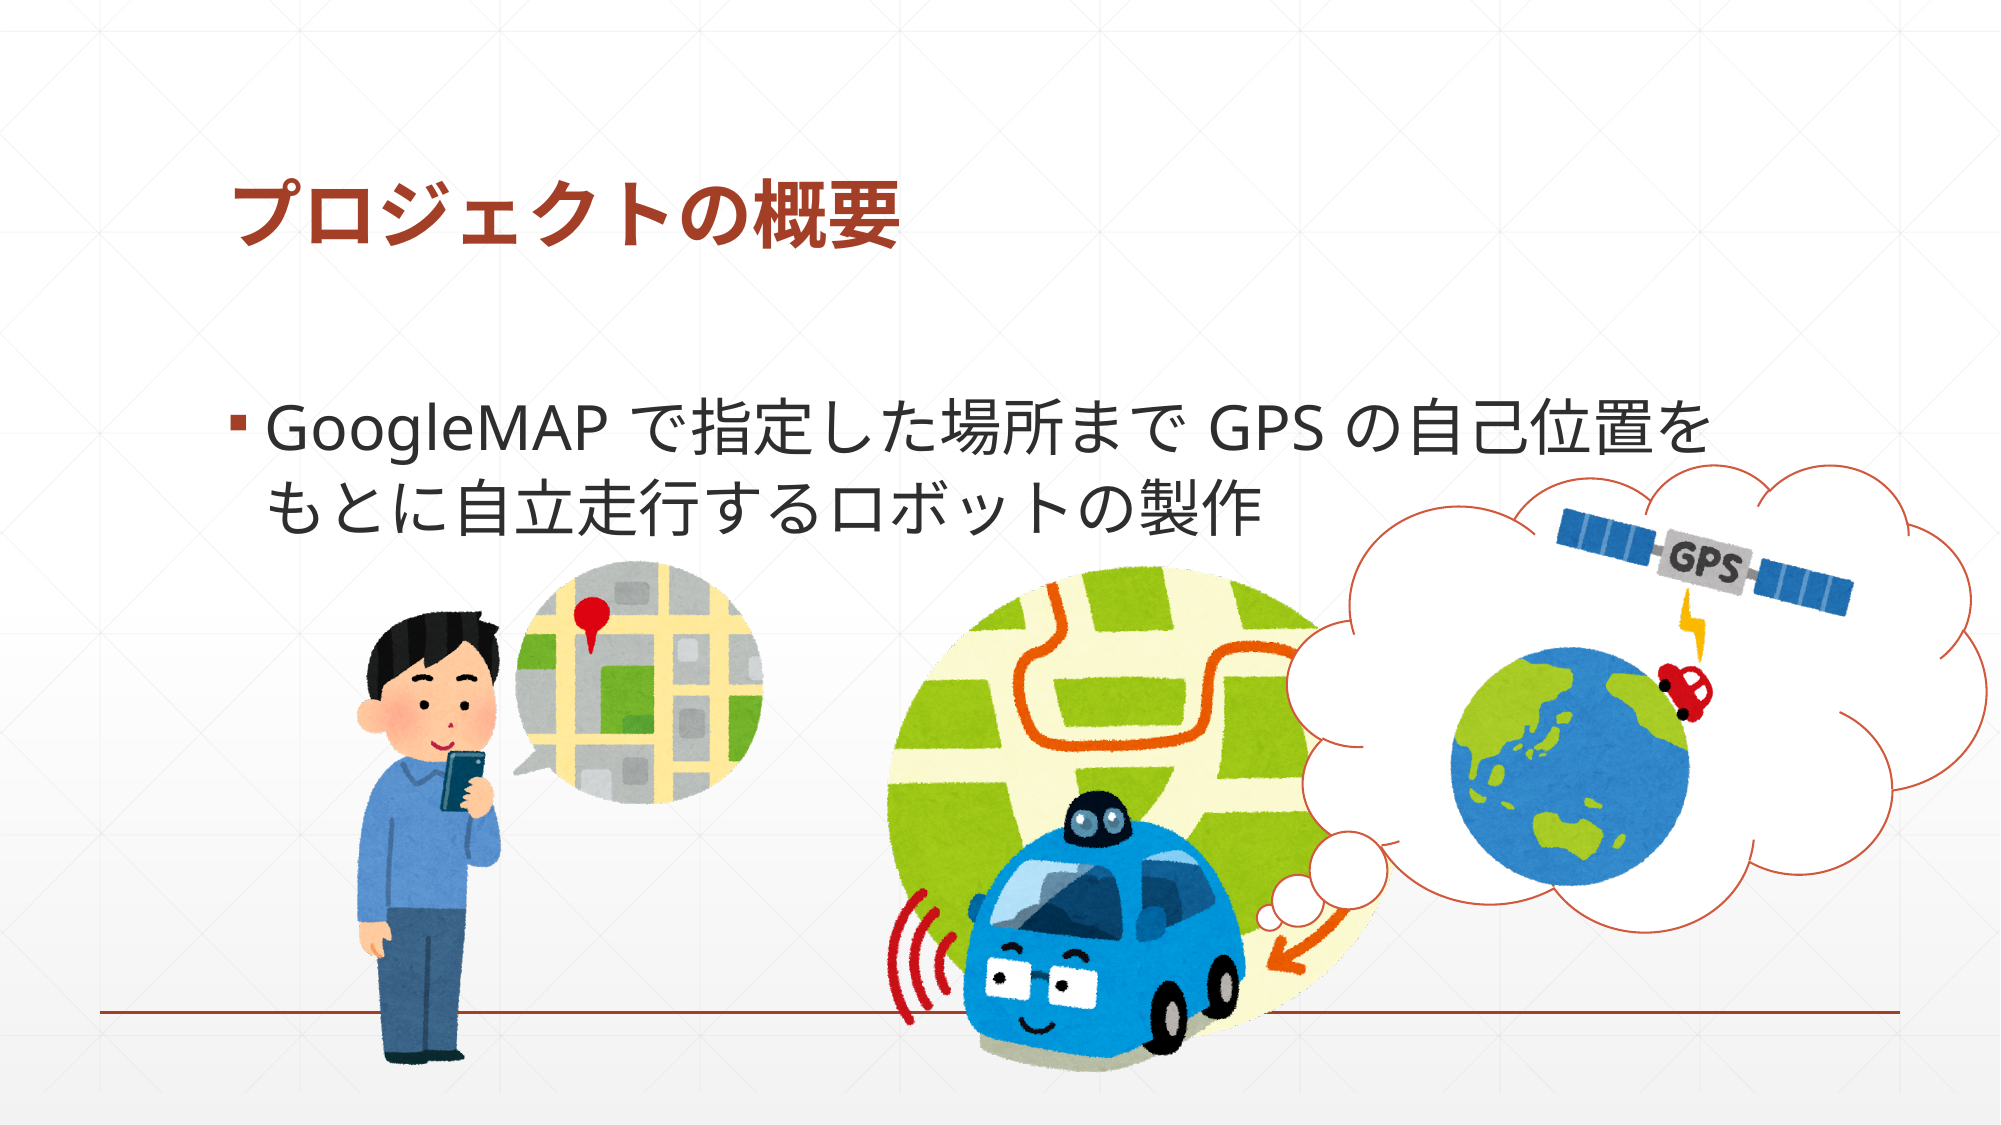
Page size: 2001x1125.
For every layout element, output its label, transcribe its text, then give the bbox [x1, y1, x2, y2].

text_box [1425, 755, 1440, 897]
picture [861, 543, 1425, 1107]
text_box [1563, 901, 1727, 934]
title プロジェクトの概要 [212, 82, 1788, 271]
text_box [1788, 464, 1988, 854]
picture [331, 551, 788, 1075]
list GoogleMAPで指定した場所までGPSの自己位置をもとに自立走行するロボットの製作 [212, 377, 1788, 755]
picture [1440, 500, 1862, 901]
text_box [1454, 901, 1526, 906]
